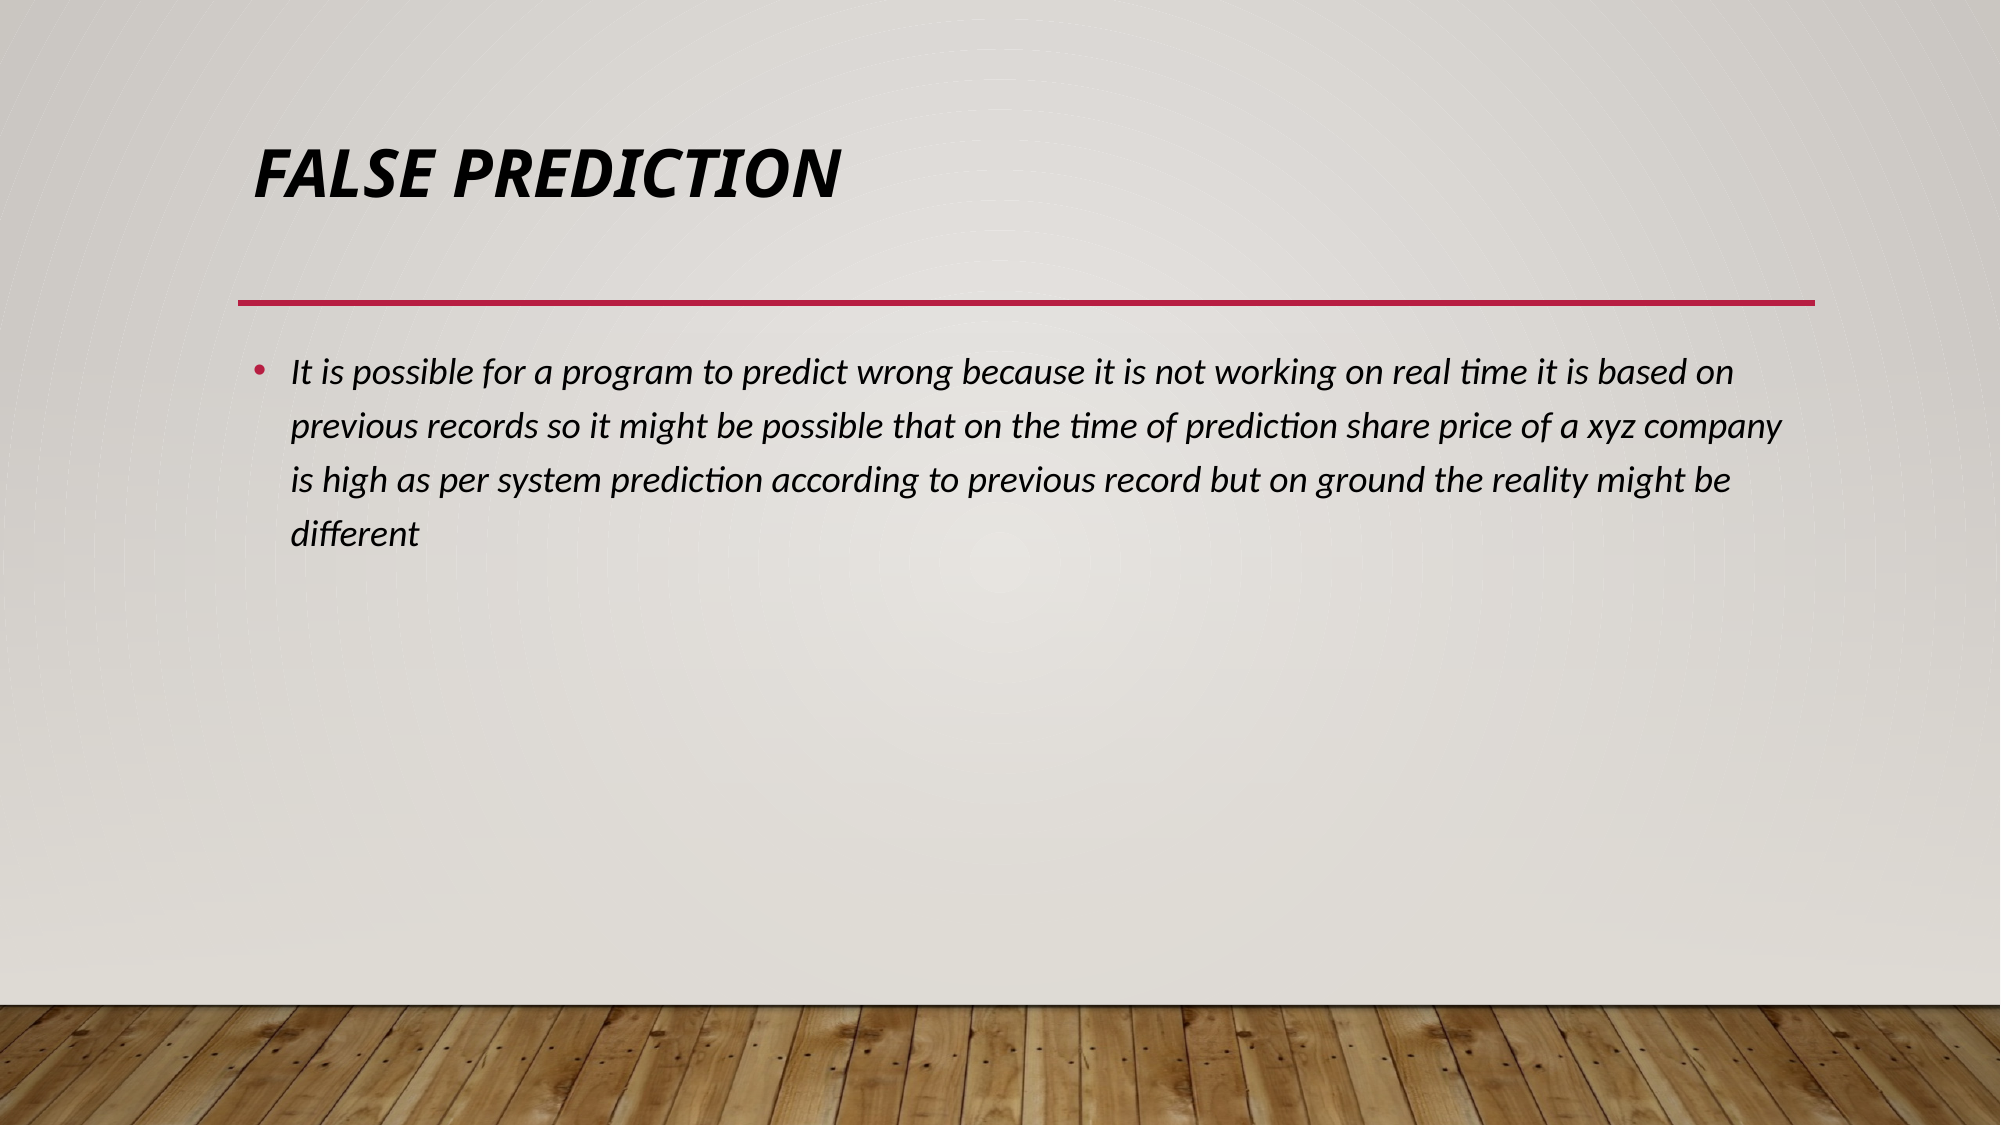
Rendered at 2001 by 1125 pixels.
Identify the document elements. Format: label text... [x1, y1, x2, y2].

list It is possible for a program to predict wrong because it is not working on real time it is based on previous records so it might be possible that on the time of prediction share price of a xyz company is high as per system prediction according to previous record but on ground the reality might be different [238, 330, 1814, 897]
title FALSE PREDICTION [238, 131, 1814, 305]
picture [0, 1005, 2000, 1125]
